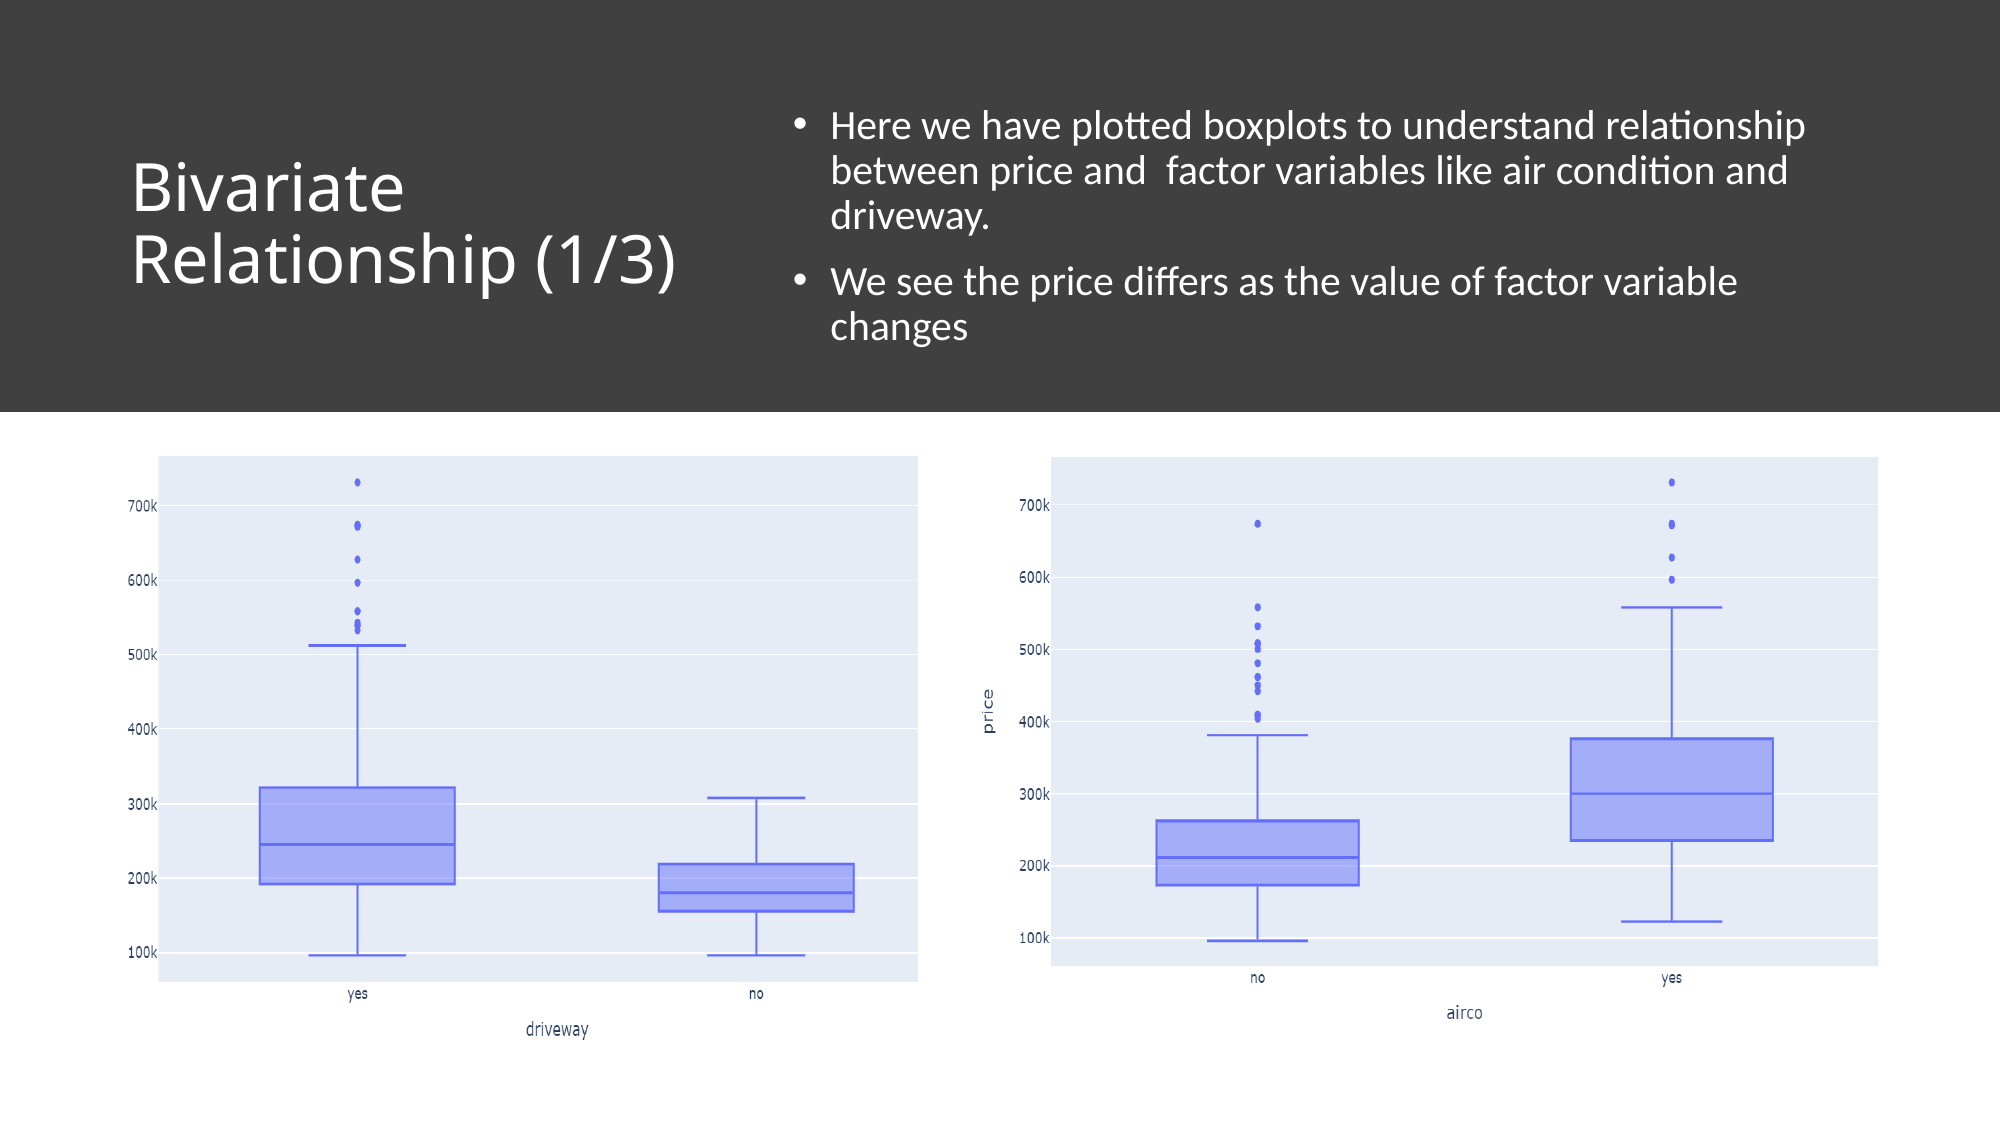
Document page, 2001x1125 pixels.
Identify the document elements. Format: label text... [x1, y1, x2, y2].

text_box [0, 0, 2000, 413]
title Bivariate Relationship (1/3) [115, 71, 715, 381]
list Here we have plotted boxplots to understand relationship between price and factor variables like air condition and driveway. We see the price differs as the value of factor variable changes [777, 71, 1885, 381]
picture [964, 452, 1950, 1032]
picture [110, 452, 918, 1054]
